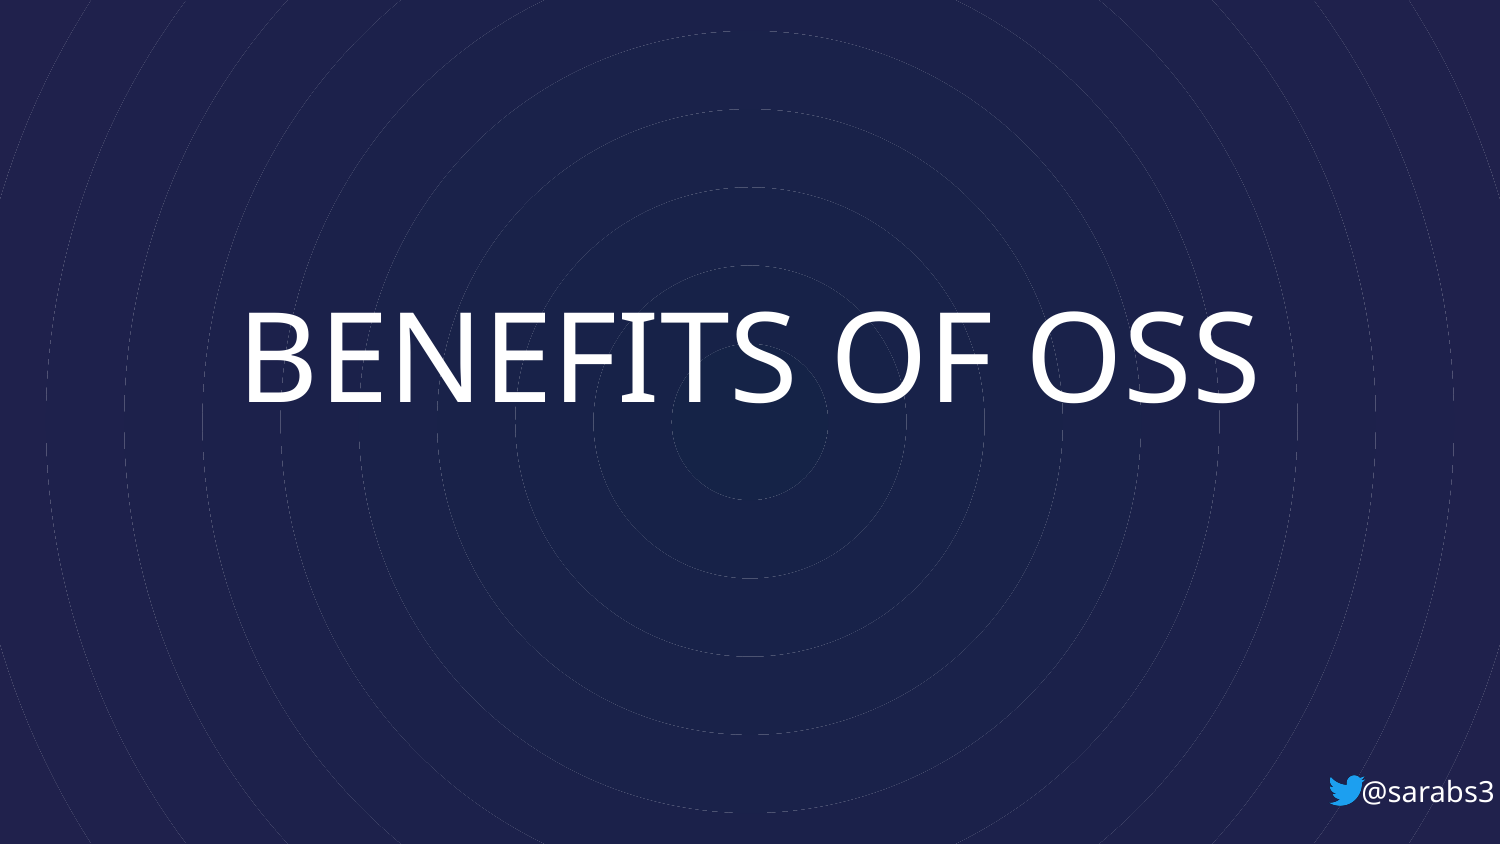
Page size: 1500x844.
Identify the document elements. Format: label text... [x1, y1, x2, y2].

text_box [1187, 736, 1500, 844]
text_box BENEFITS OF OSS [0, 214, 1500, 491]
